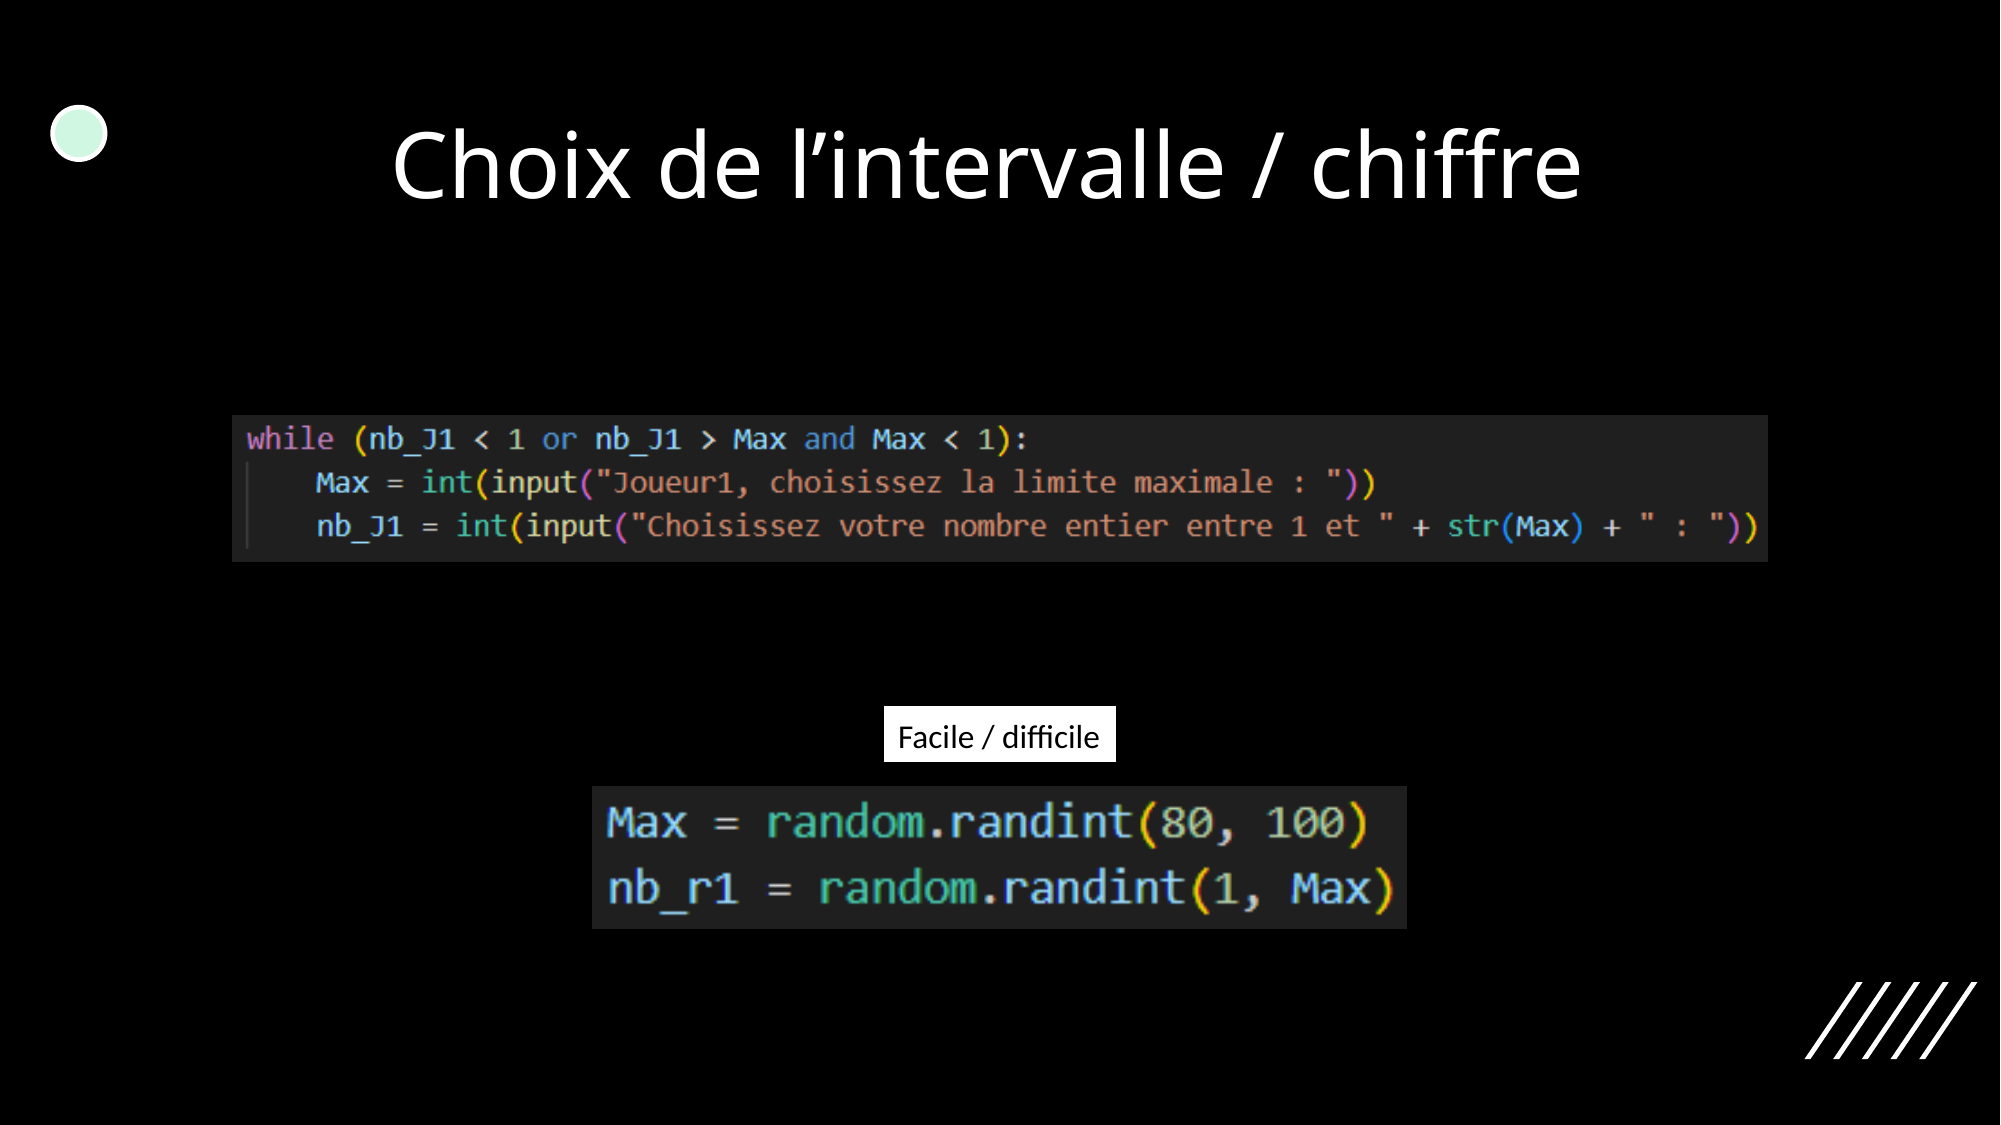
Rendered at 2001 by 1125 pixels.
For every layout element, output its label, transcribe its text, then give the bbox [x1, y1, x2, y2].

text_box Facile / difficile [883, 704, 1117, 763]
picture [232, 415, 1768, 562]
title Choix de l’intervalle / chiffre [137, 59, 1863, 278]
picture [592, 786, 1407, 930]
